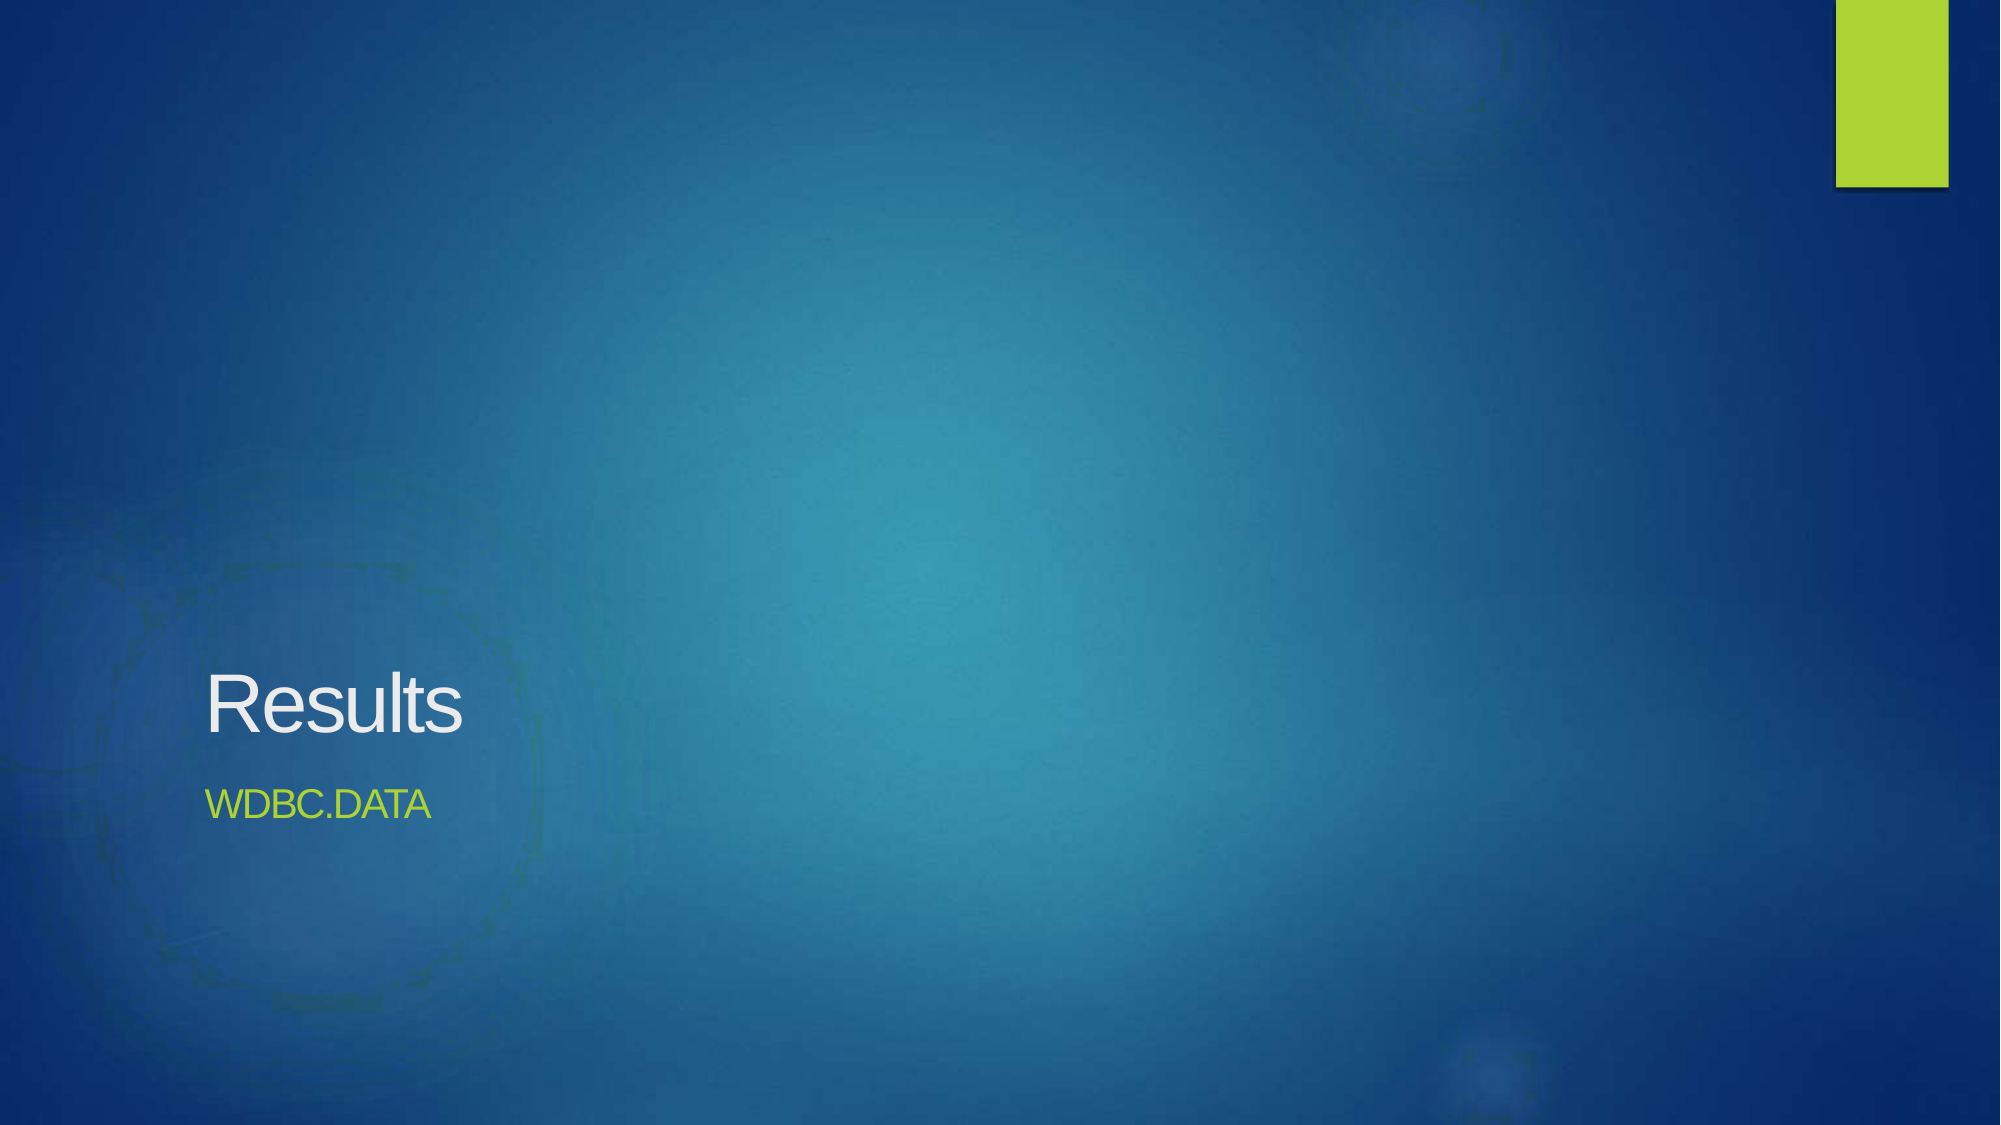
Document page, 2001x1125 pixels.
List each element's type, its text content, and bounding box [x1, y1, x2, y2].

title Results [202, 646, 467, 837]
text_box WDBC.DATA [202, 775, 439, 828]
picture [0, 0, 2000, 1125]
